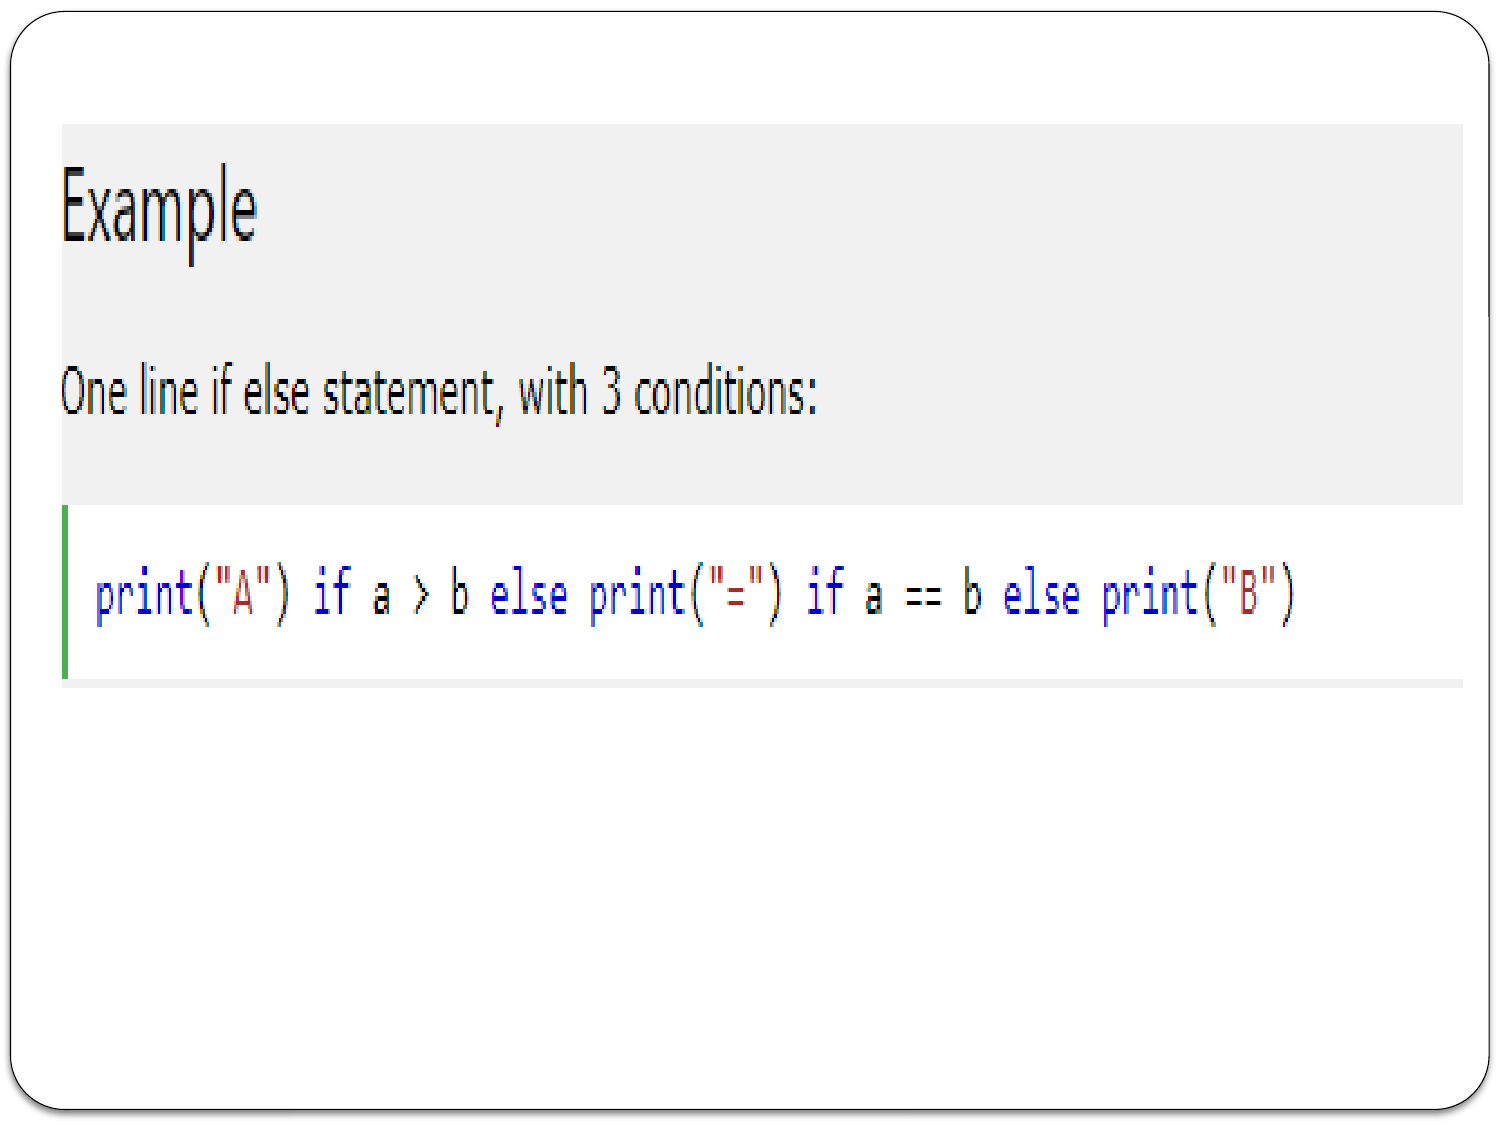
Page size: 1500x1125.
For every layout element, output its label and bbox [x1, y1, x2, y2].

picture [62, 124, 1463, 688]
